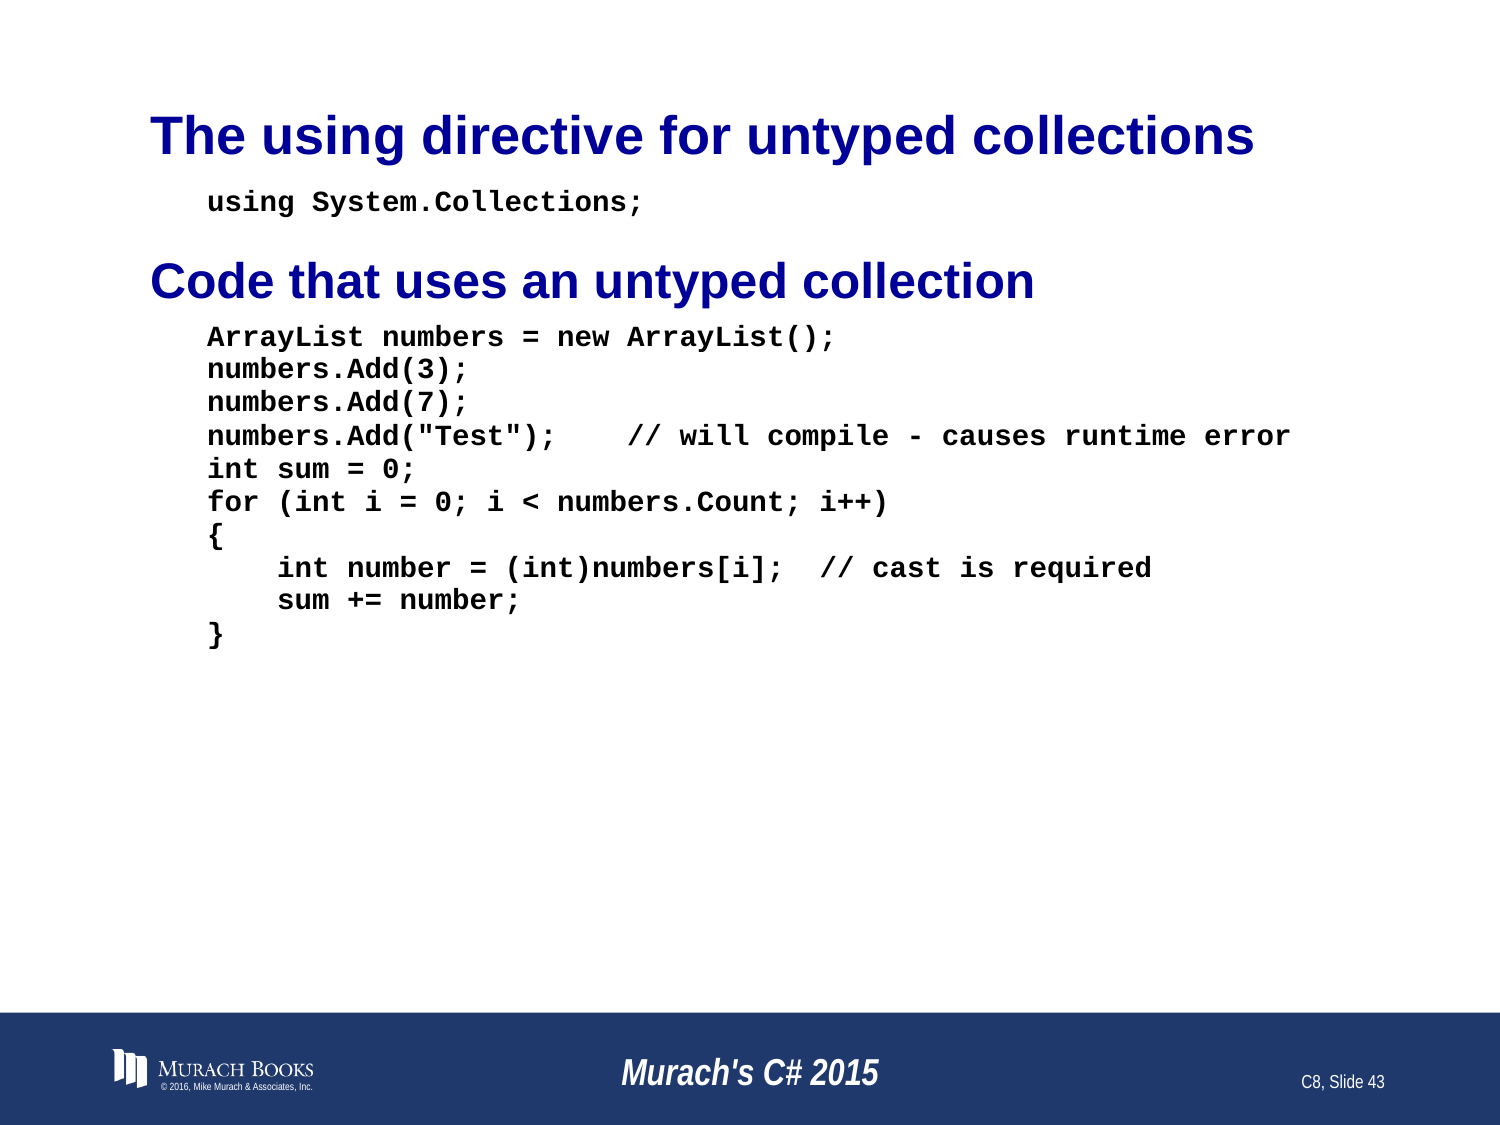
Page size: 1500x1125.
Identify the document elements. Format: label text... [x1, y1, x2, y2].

footer © 2016, Mike Murach & Associates, Inc. [12, 1025, 463, 1100]
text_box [149, 187, 1348, 663]
slide_number Murach's C# 2015 [463, 1025, 1050, 1100]
title The using directive for untyped collections [150, 99, 1350, 166]
slide_number C8, Slide 43 [1087, 1025, 1400, 1100]
